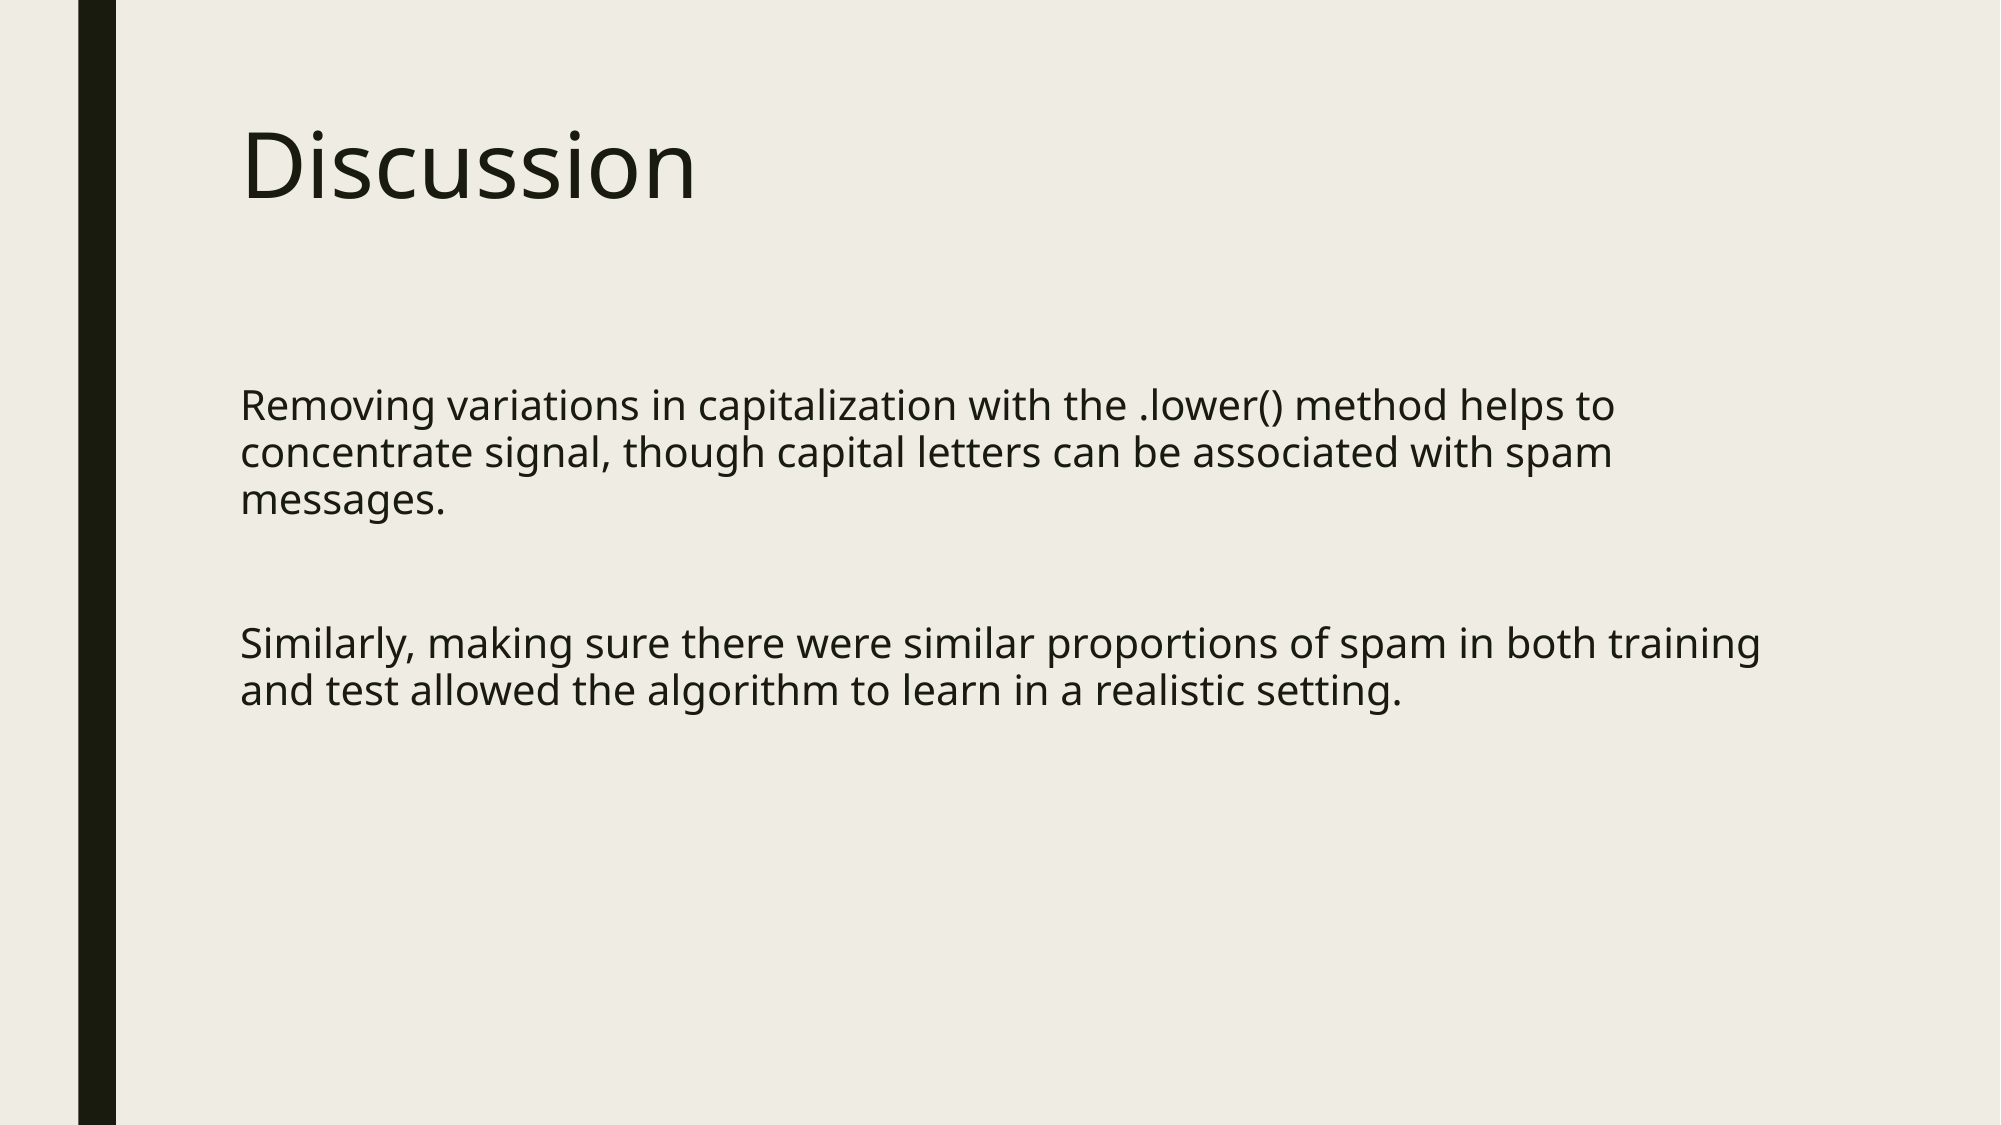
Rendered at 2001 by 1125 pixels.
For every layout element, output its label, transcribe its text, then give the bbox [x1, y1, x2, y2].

list Removing variations in capitalization with the .lower() method helps to concentrate signal, though capital letters can be associated with spam messages. Similarly, making sure there were similar proportions of spam in both training and test allowed the algorithm to learn in a realistic setting. [225, 375, 1800, 963]
title Discussion [225, 112, 1800, 357]
